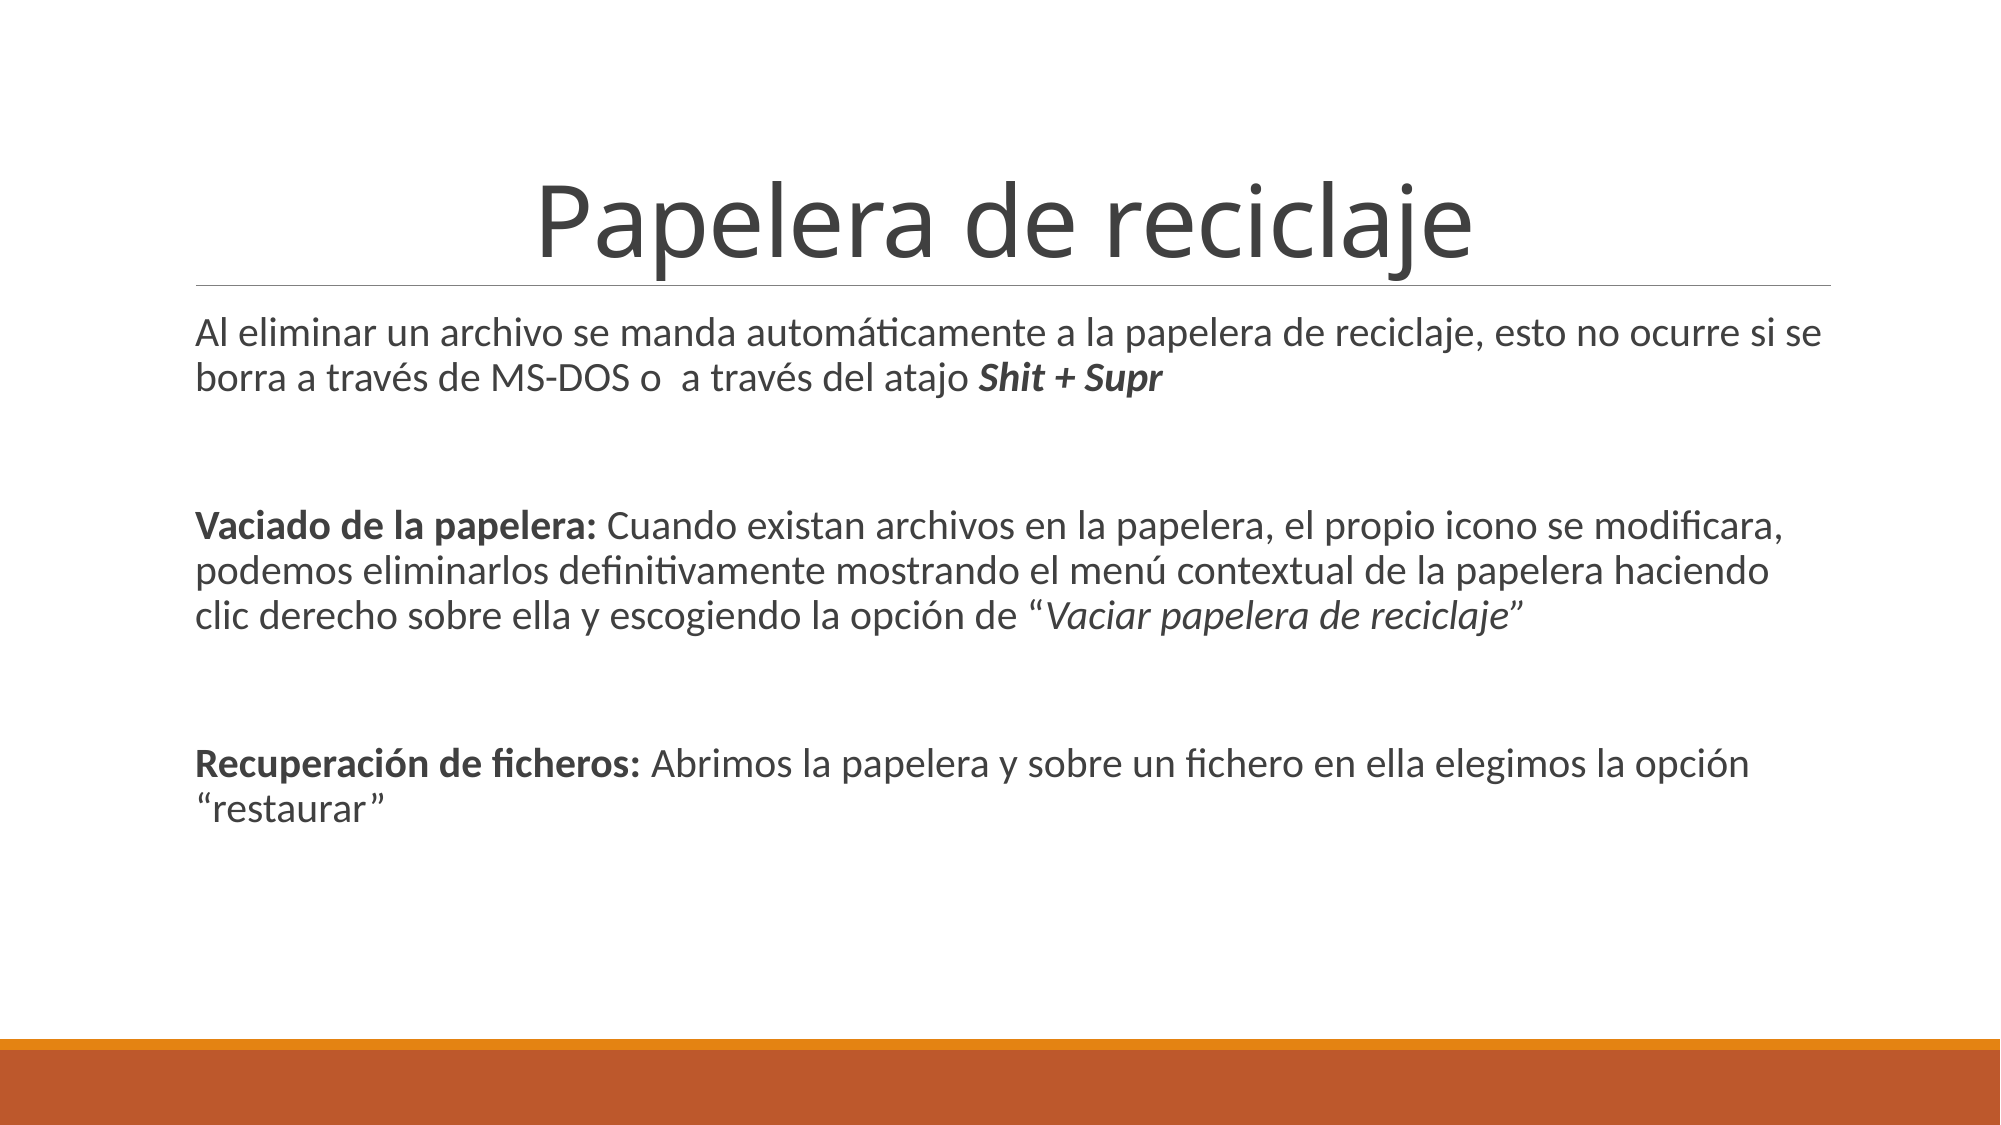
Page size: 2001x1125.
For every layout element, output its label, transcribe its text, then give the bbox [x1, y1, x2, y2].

title Papelera de reciclaje [180, 47, 1830, 285]
list Al eliminar un archivo se manda automáticamente a la papelera de reciclaje, esto no ocurre si se borra a través de MS-DOS o a través del atajo Shit + Supr Vaciado de la papelera: Cuando existan archivos en la papelera, el propio icono se modificara, podemos eliminarlos definitivamente mostrando el menú contextual de la papelera haciendo clic derecho sobre ella y escogiendo la opción de “Vaciar papelera de reciclaje” Recuperación de ficheros: Abrimos la papelera y sobre un fichero en ella elegimos la opción “restaurar” [180, 302, 1830, 963]
